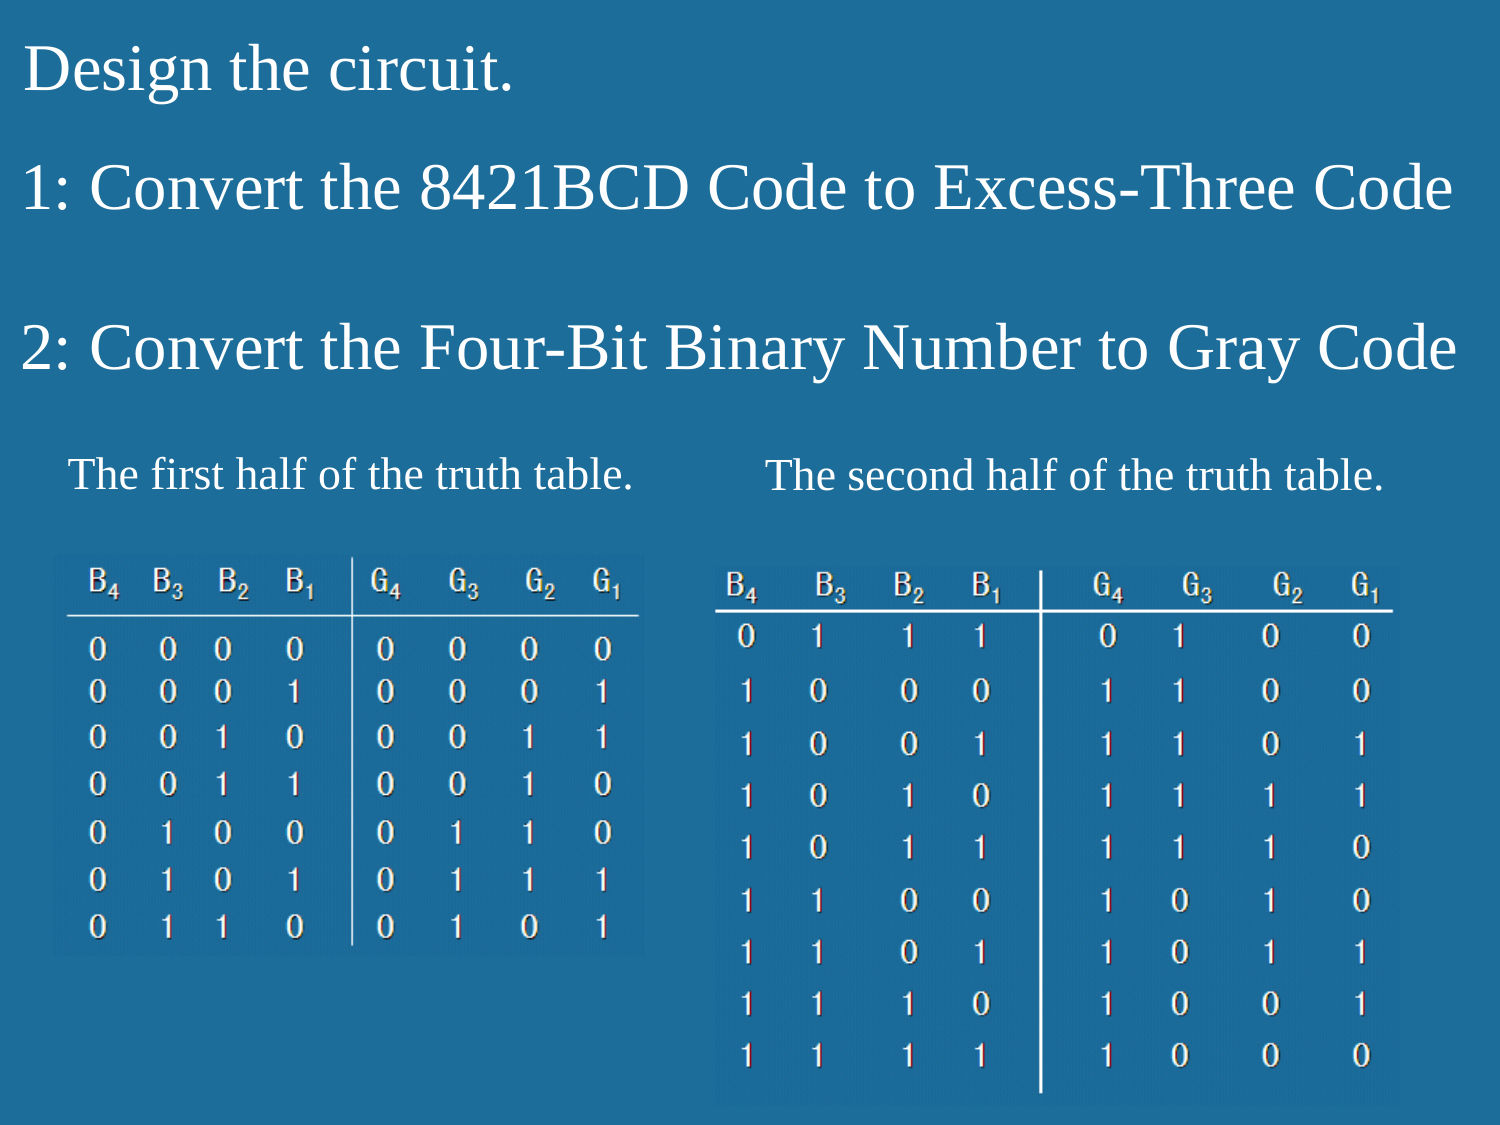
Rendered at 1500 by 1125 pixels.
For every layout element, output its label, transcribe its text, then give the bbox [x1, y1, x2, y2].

text_box The second half of the truth table. [749, 437, 1500, 507]
text_box The first half of the truth table. [53, 436, 803, 507]
text_box 1: Convert the 8421BCD Code to Excess-Three Code [5, 135, 1500, 231]
text_box Design the circuit. [9, 16, 1500, 112]
picture [52, 554, 644, 957]
picture [714, 566, 1401, 1107]
text_box 2: Convert the Four-Bit Binary Number to Gray Code [5, 295, 1500, 390]
